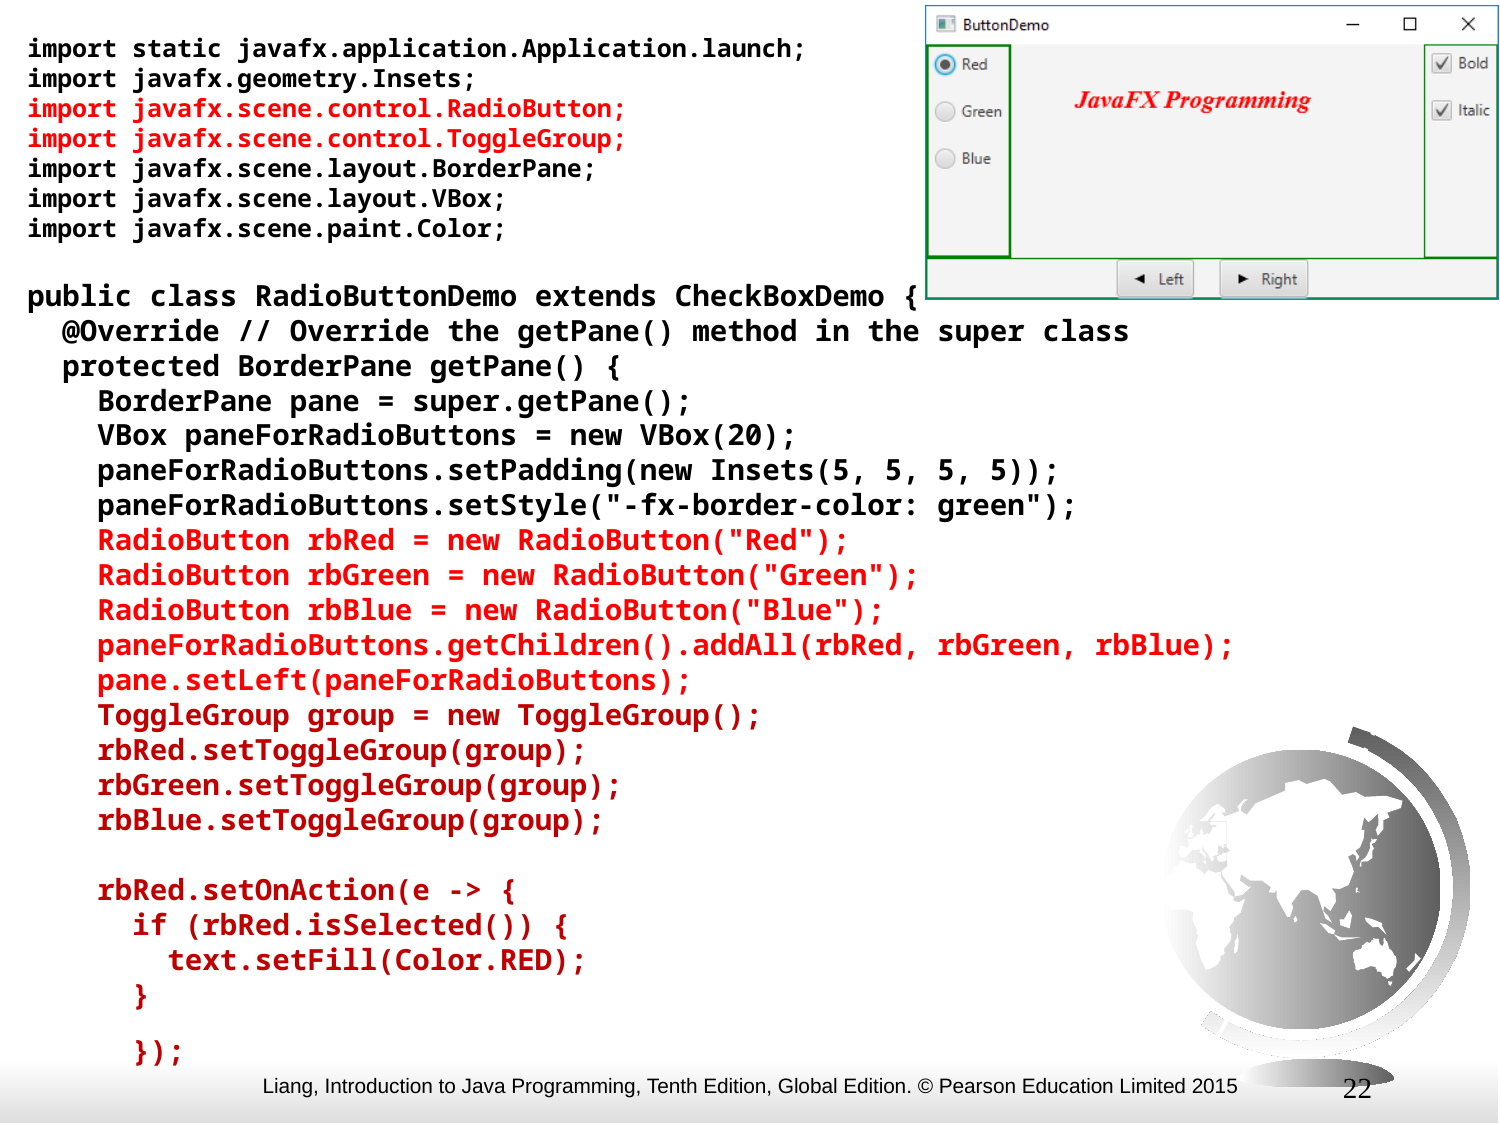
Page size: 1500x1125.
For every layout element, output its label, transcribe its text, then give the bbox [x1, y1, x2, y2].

text_box import static javafx.application.Application.launch; import javafx.geometry.Insets; import javafx.scene.control.RadioButton; import javafx.scene.control.ToggleGroup; import javafx.scene.layout.BorderPane; import javafx.scene.layout.VBox; import javafx.scene.paint.Color; public class RadioButtonDemo extends CheckBoxDemo { @Override // Override the getPane() method in the super class protected BorderPane getPane() { BorderPane pane = super.getPane(); VBox paneForRadioButtons = new VBox(20); paneForRadioButtons.setPadding(new Insets(5, 5, 5, 5)); paneForRadioButtons.setStyle("-fx-border-color: green"); RadioButton rbRed = new RadioButton("Red"); RadioButton rbGreen = new RadioButton("Green"); RadioButton rbBlue = new RadioButton("Blue"); paneForRadioButtons.getChildren().addAll(rbRed, rbGreen, rbBlue); pane.setLeft(paneForRadioButtons); ToggleGroup group = new ToggleGroup(); rbRed.setToggleGroup(group); rbGreen.setToggleGroup(group); rbBlue.setToggleGroup(group); rbRed.setOnAction(e -> { if (rbRed.isSelected()) { text.setFill(Color.RED); } 14 }); [12, 24, 1438, 1079]
picture [925, 5, 1499, 300]
slide_number 22 [1074, 1079, 1388, 1125]
